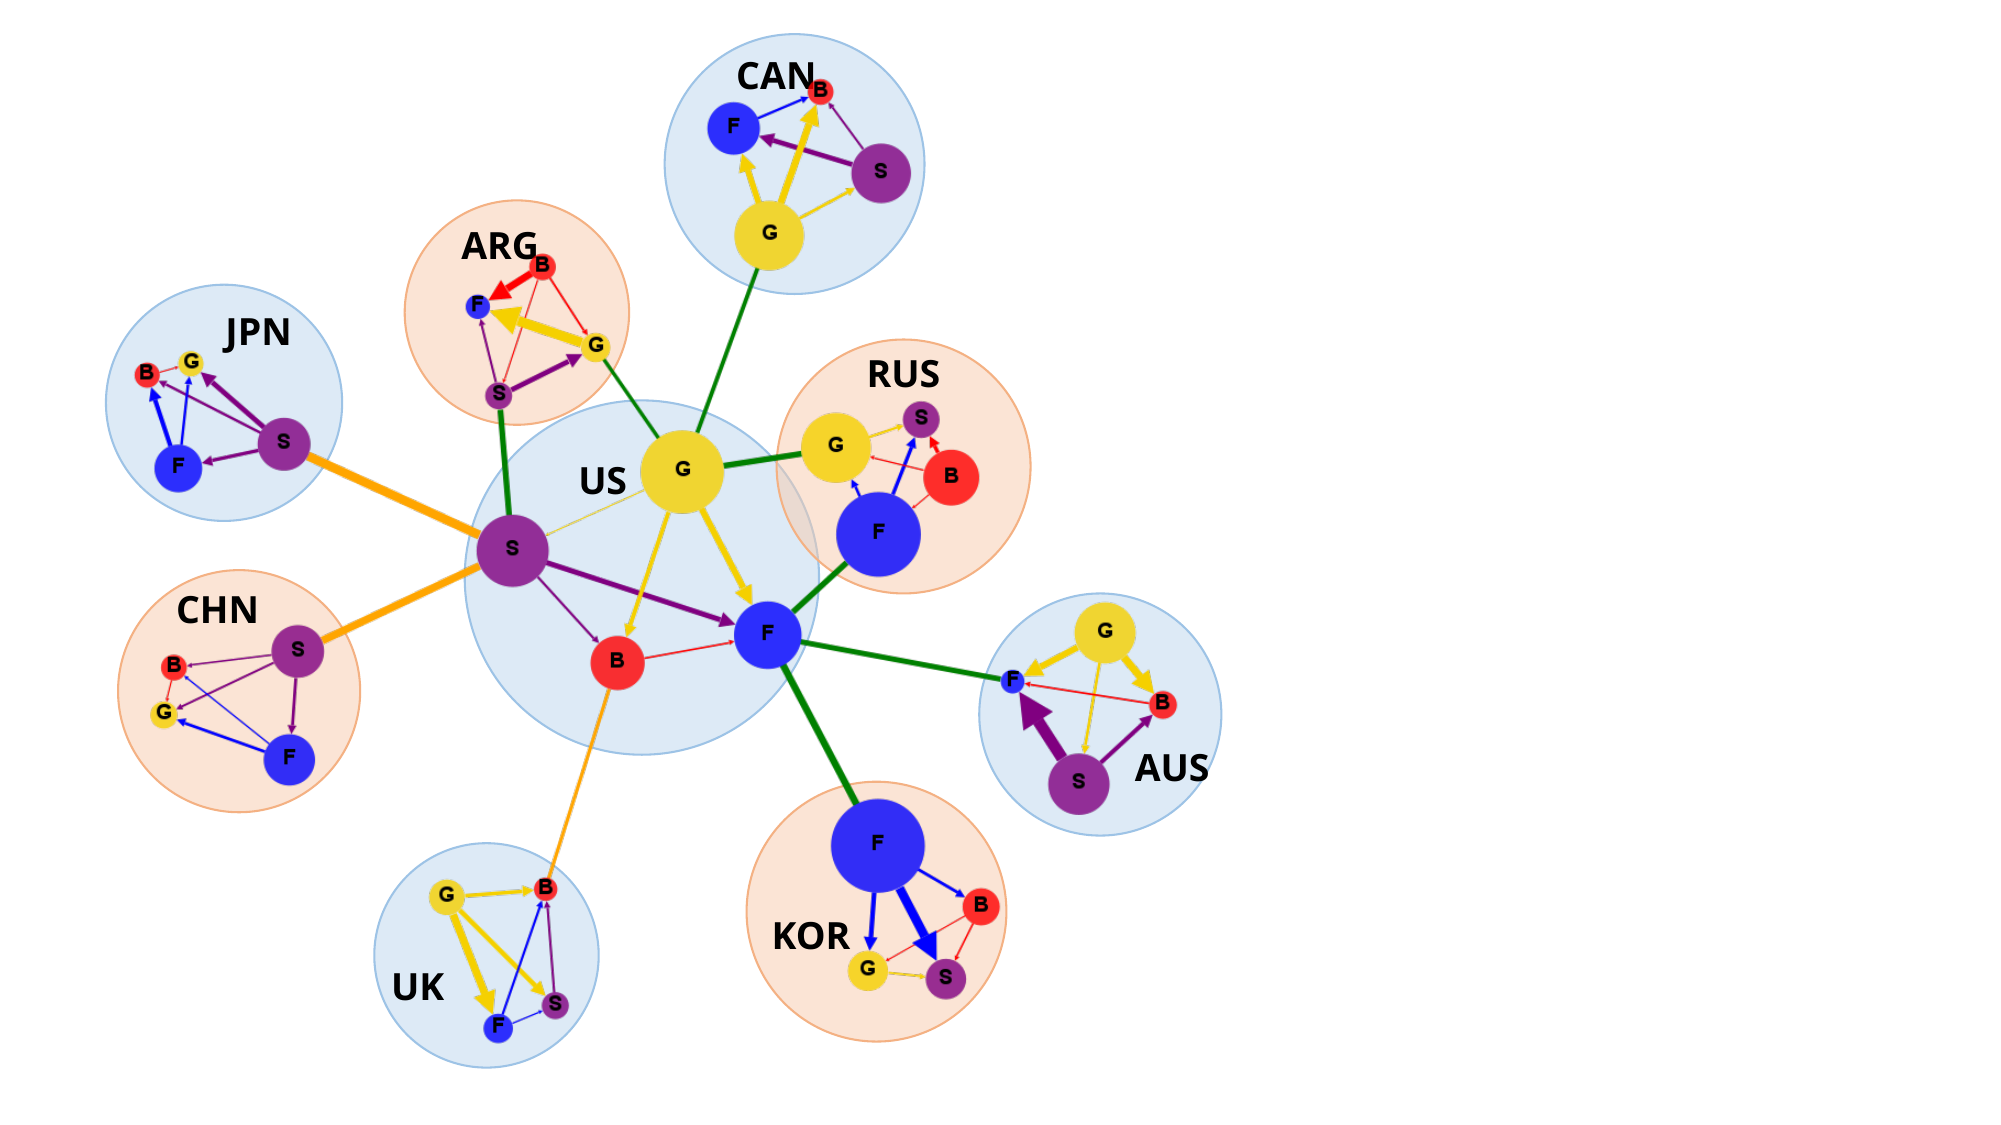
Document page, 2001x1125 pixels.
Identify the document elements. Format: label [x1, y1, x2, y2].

text_box [93, 0, 1237, 1124]
